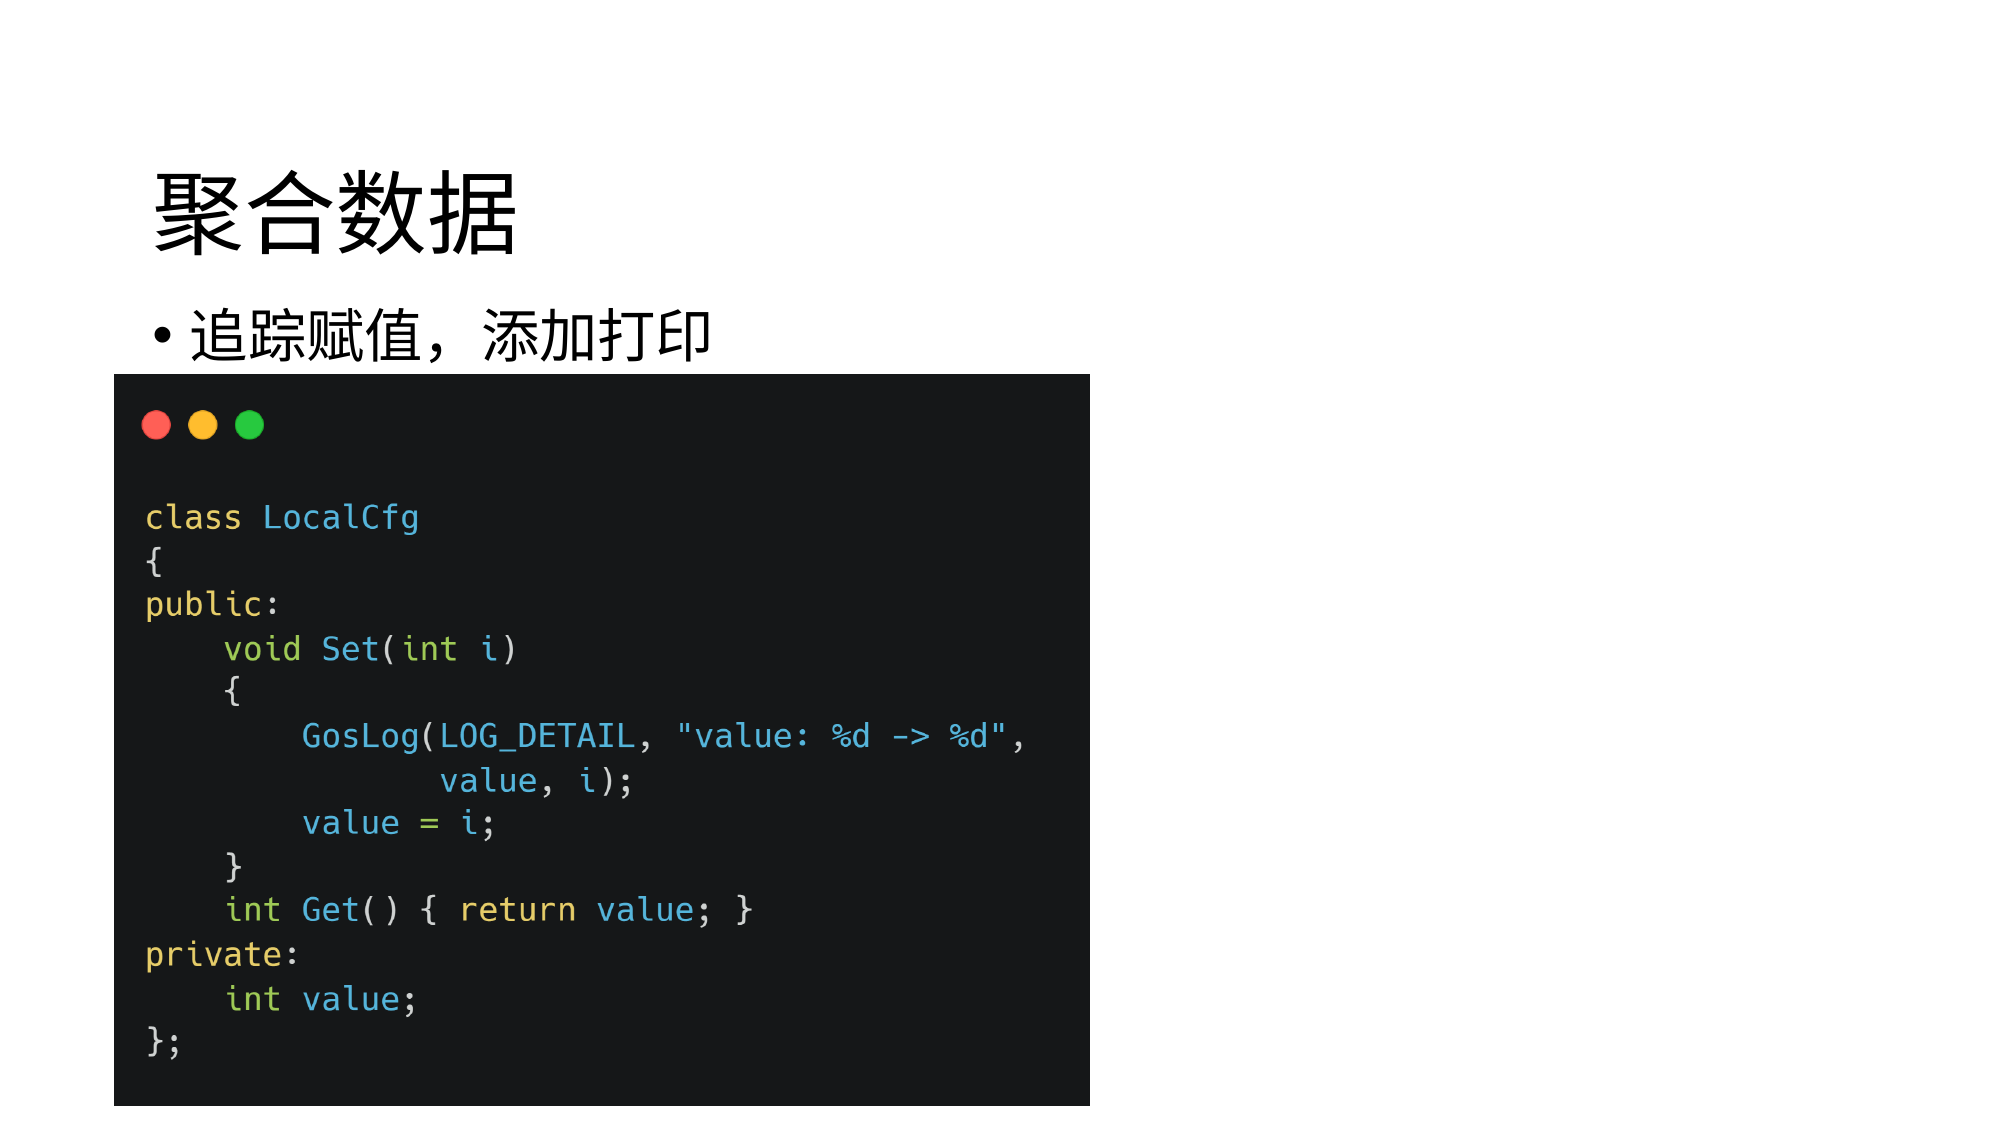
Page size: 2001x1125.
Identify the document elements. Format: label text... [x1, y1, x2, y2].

list 追踪赋值，添加打印 [137, 299, 1863, 1014]
title 聚合数据 [137, 59, 1863, 278]
picture [114, 374, 1090, 1106]
